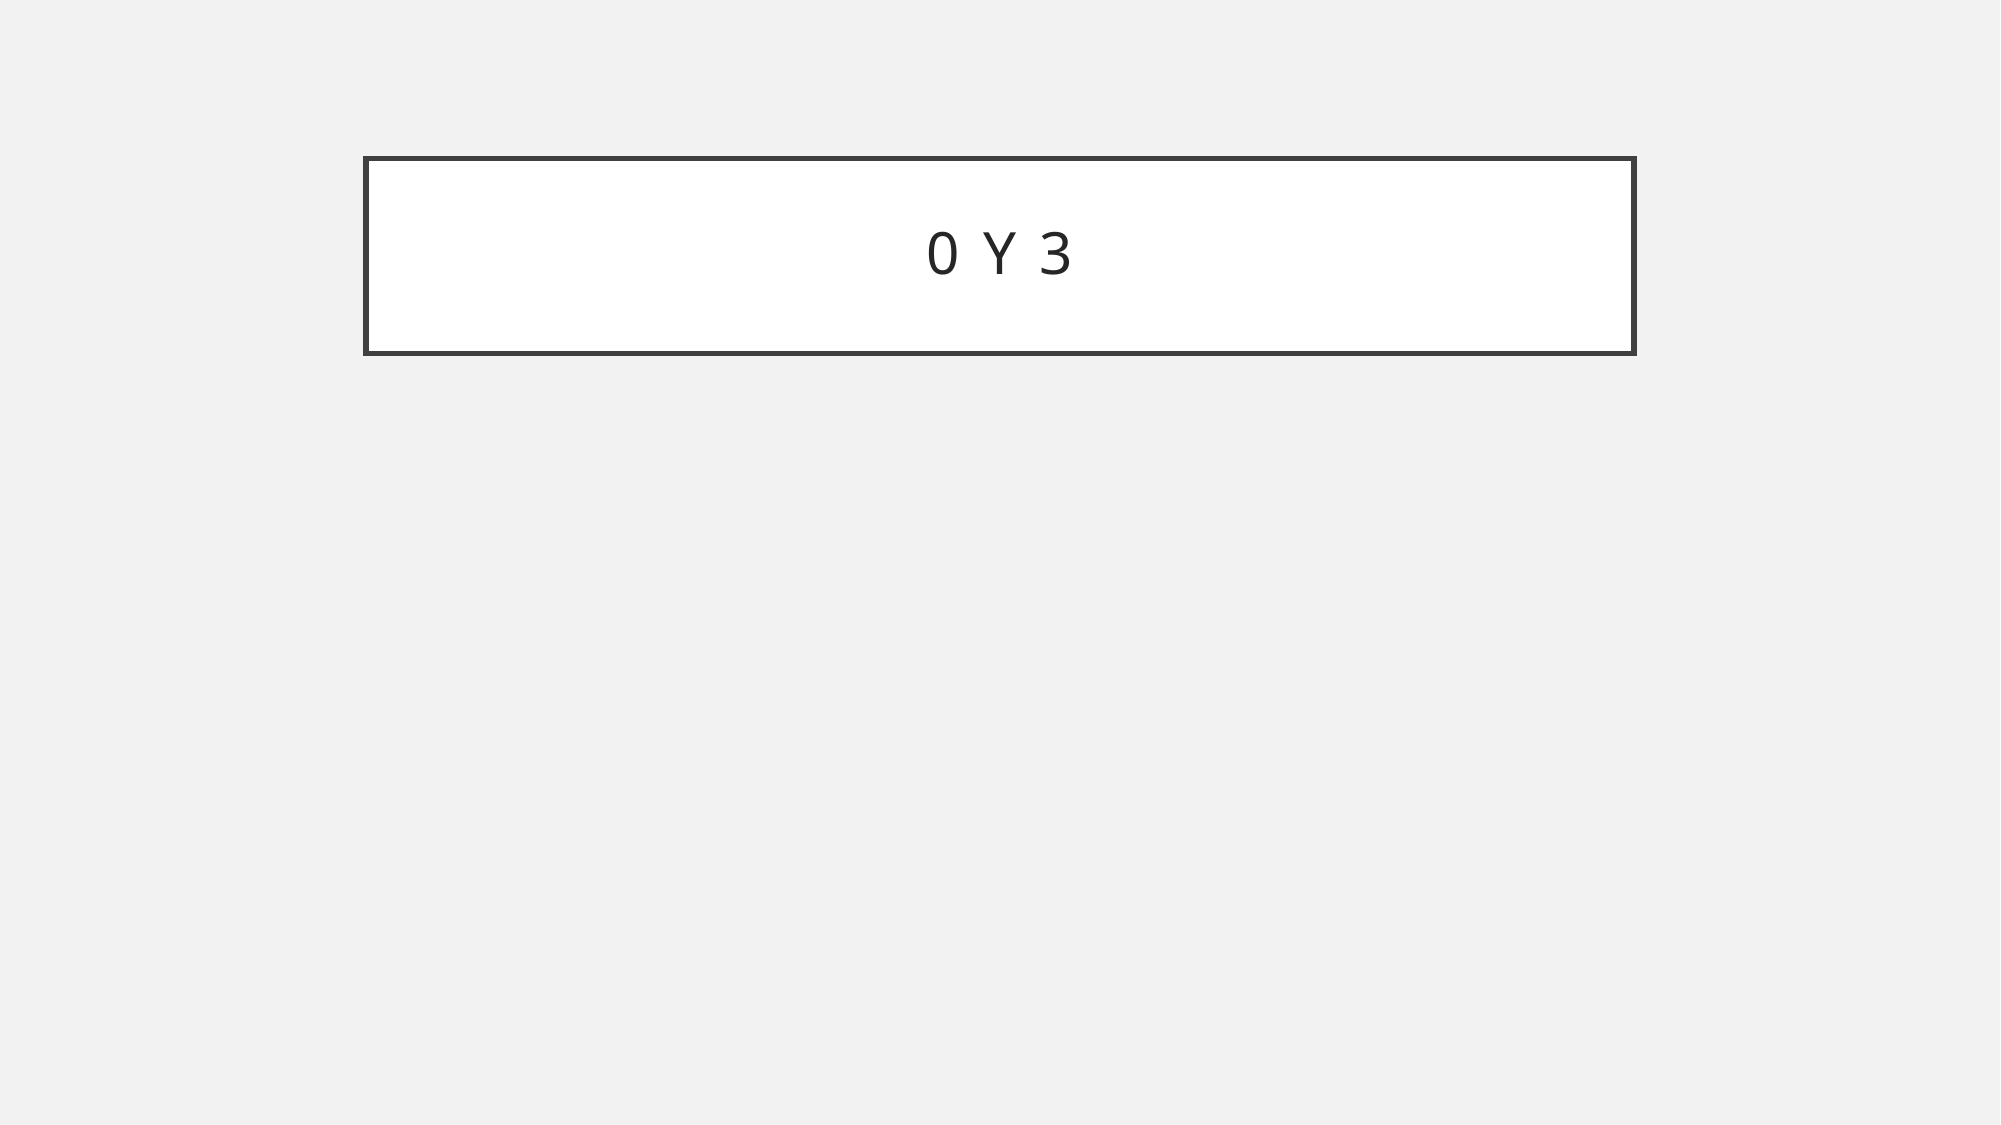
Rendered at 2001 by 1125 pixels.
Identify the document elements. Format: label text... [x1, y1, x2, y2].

title 0 y 3 [363, 156, 1637, 356]
